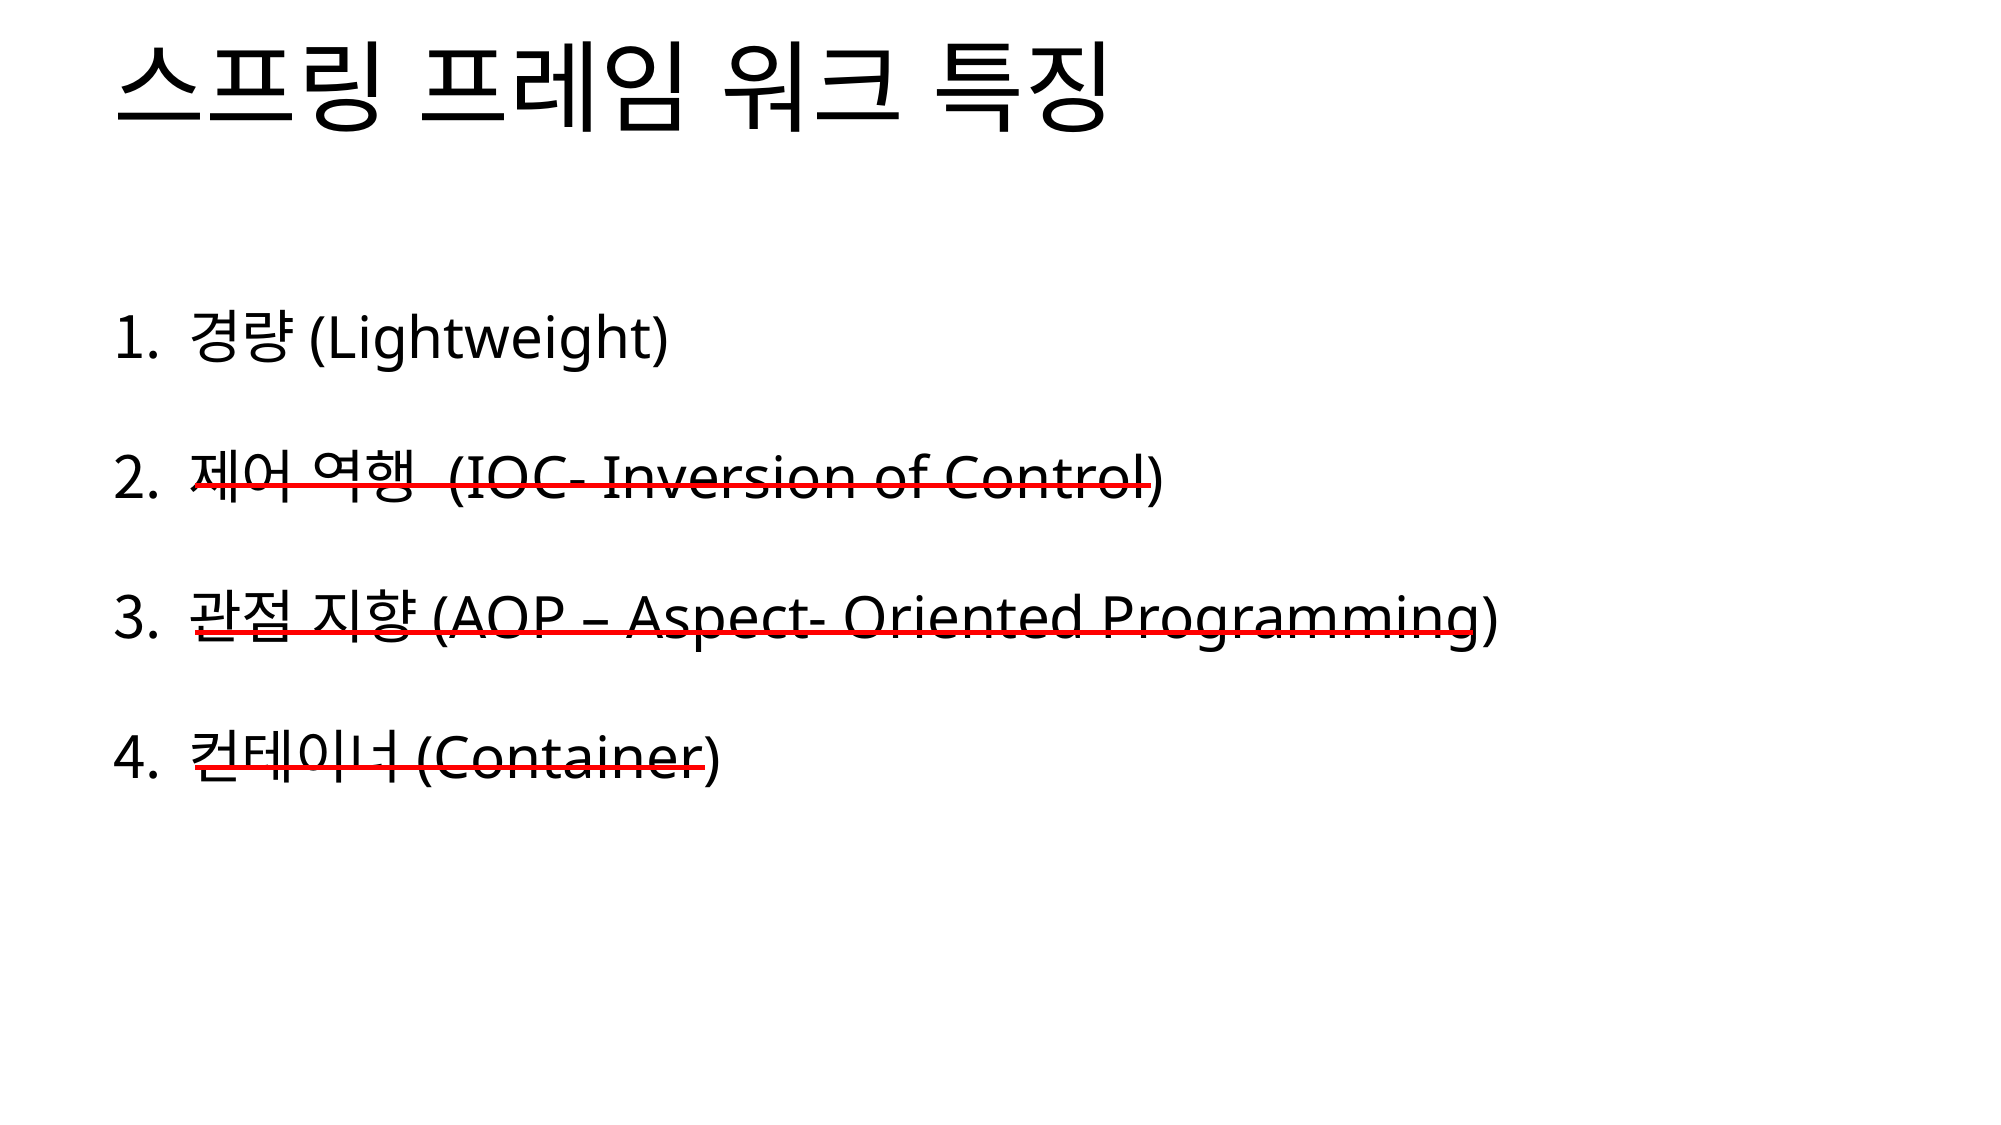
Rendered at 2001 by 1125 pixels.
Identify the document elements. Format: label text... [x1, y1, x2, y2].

text_box 경량(Lightweight) 제어 역행 (IOC- Inversion of Control) 관점 지향(AOP – Aspect- Oriented Programming) 컨테이너(Container) [98, 223, 1933, 798]
text_box 스프링 프레임 워크 특징 [98, 18, 1824, 154]
